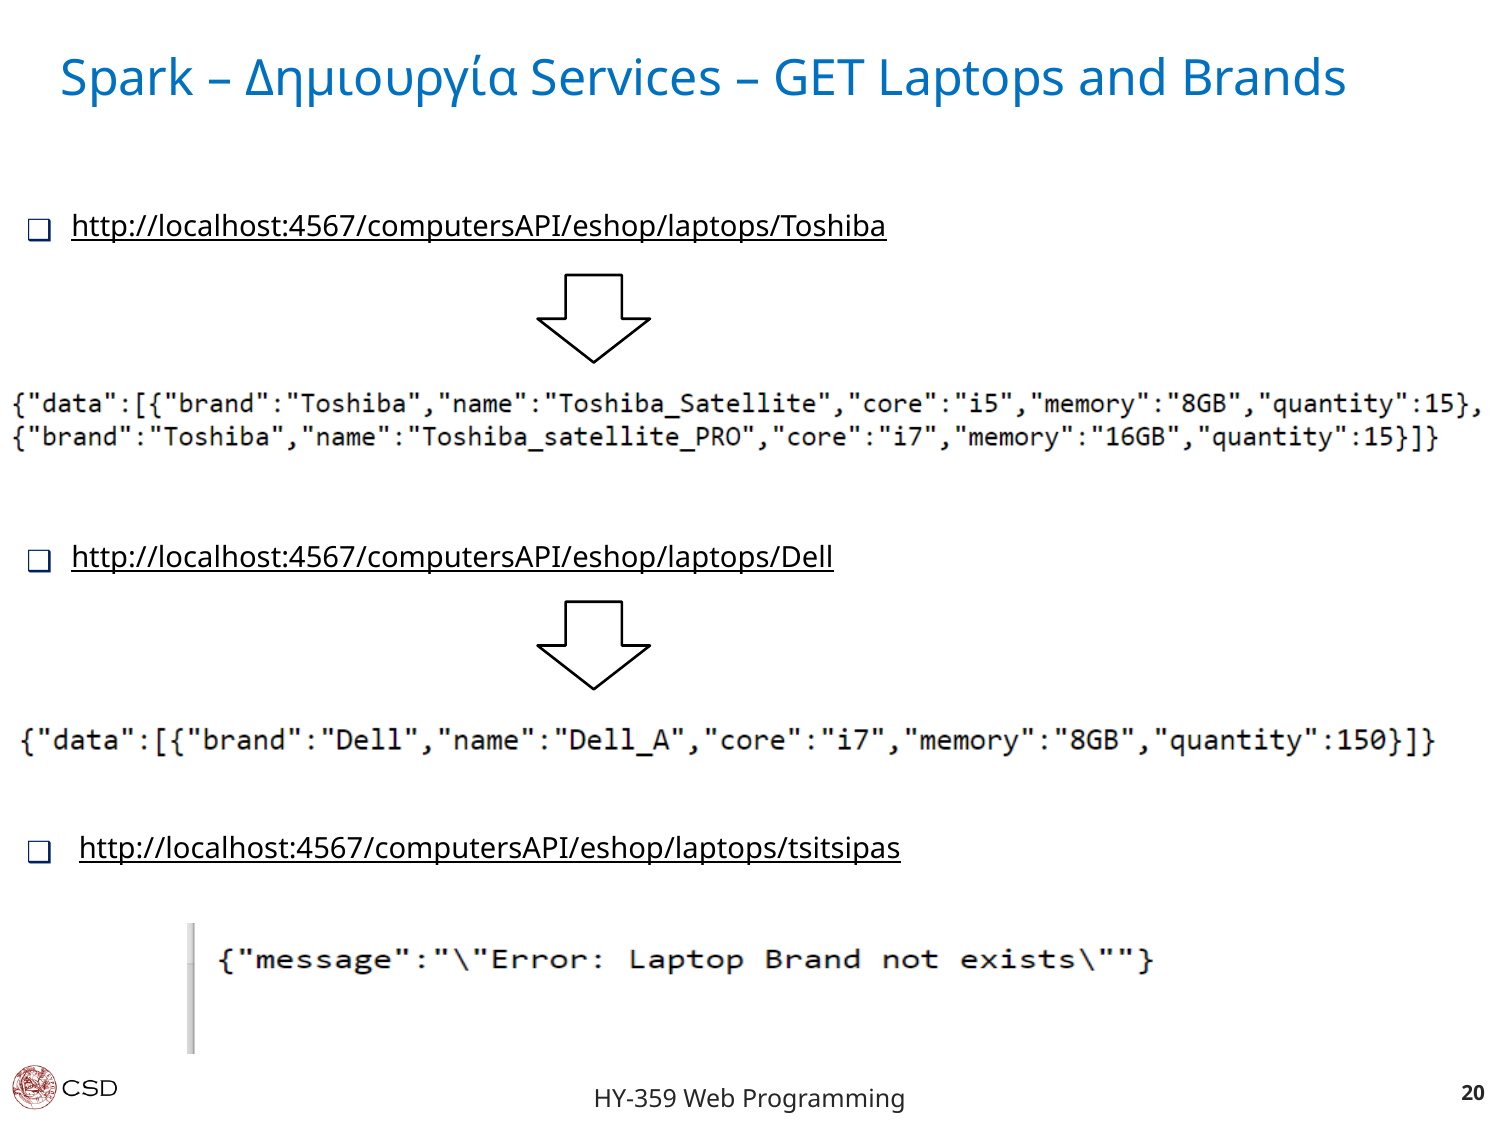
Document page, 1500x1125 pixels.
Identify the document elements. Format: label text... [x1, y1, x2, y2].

picture [187, 923, 1240, 1054]
slide_number 20 [1418, 1064, 1500, 1124]
picture [8, 1061, 122, 1113]
text_box http://localhost:4567/computersAPI/eshop/laptops/Toshiba http://localhost:4567/computersAPI/eshop/laptops/Dell http://localhost:4567/computersAPI/eshop/laptops/tsitsipas [0, 486, 1477, 1051]
text_box http://localhost:4567/computersAPI/eshop/laptops/Toshiba http://localhost:4567/computersAPI/eshop/laptops/Dell http://localhost:4567/computersAPI/eshop/laptops/tsitsipas [0, 200, 1477, 369]
text_box [537, 274, 651, 363]
text_box Spark – Δημιουργία Services – GET Laptops and Brands [45, 37, 1458, 144]
text_box [537, 601, 651, 690]
picture [2, 368, 1500, 480]
picture [18, 708, 1456, 783]
